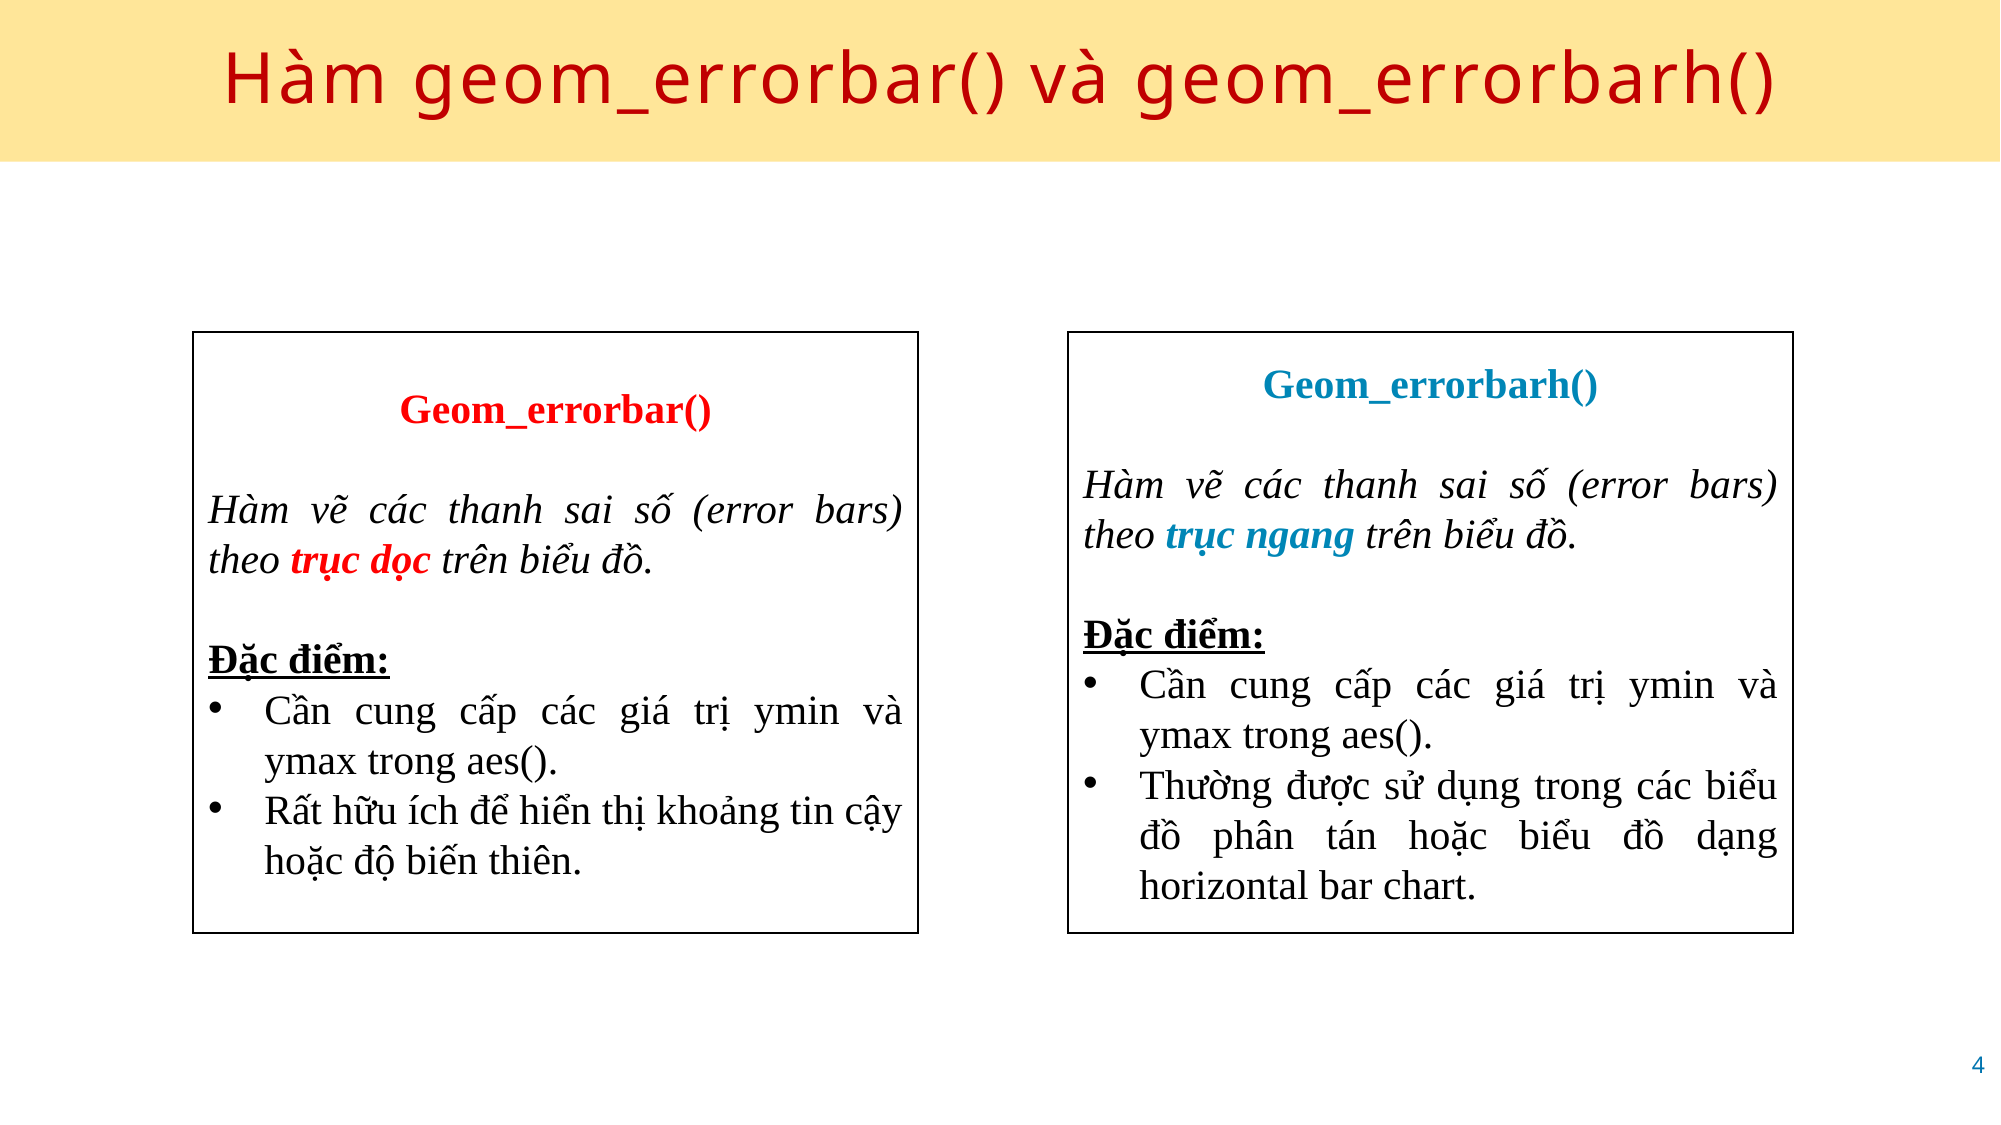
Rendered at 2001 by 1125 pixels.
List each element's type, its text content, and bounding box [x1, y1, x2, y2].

text_box Geom_errorbar() Hàm vẽ các thanh sai số (error bars) theo trục dọc trên biểu đồ. Đặc điểm: Cần cung cấp các giá trị ymin và ymax trong aes(). Rất hữu ích để hiển thị khoảng tin cậy hoặc độ biến thiên. [192, 331, 919, 934]
text_box Geom_errorbarh() Hàm vẽ các thanh sai số (error bars) theo trục ngang trên biểu đồ. Đặc điểm: Cần cung cấp các giá trị ymin và ymax trong aes(). Thường được sử dụng trong các biểu đồ phân tán hoặc biểu đồ dạng horizontal bar chart. [1067, 331, 1794, 934]
slide_number 4 [1550, 1036, 2000, 1097]
title Hàm geom_errorbar() và geom_errorbarh() [0, 0, 2000, 162]
